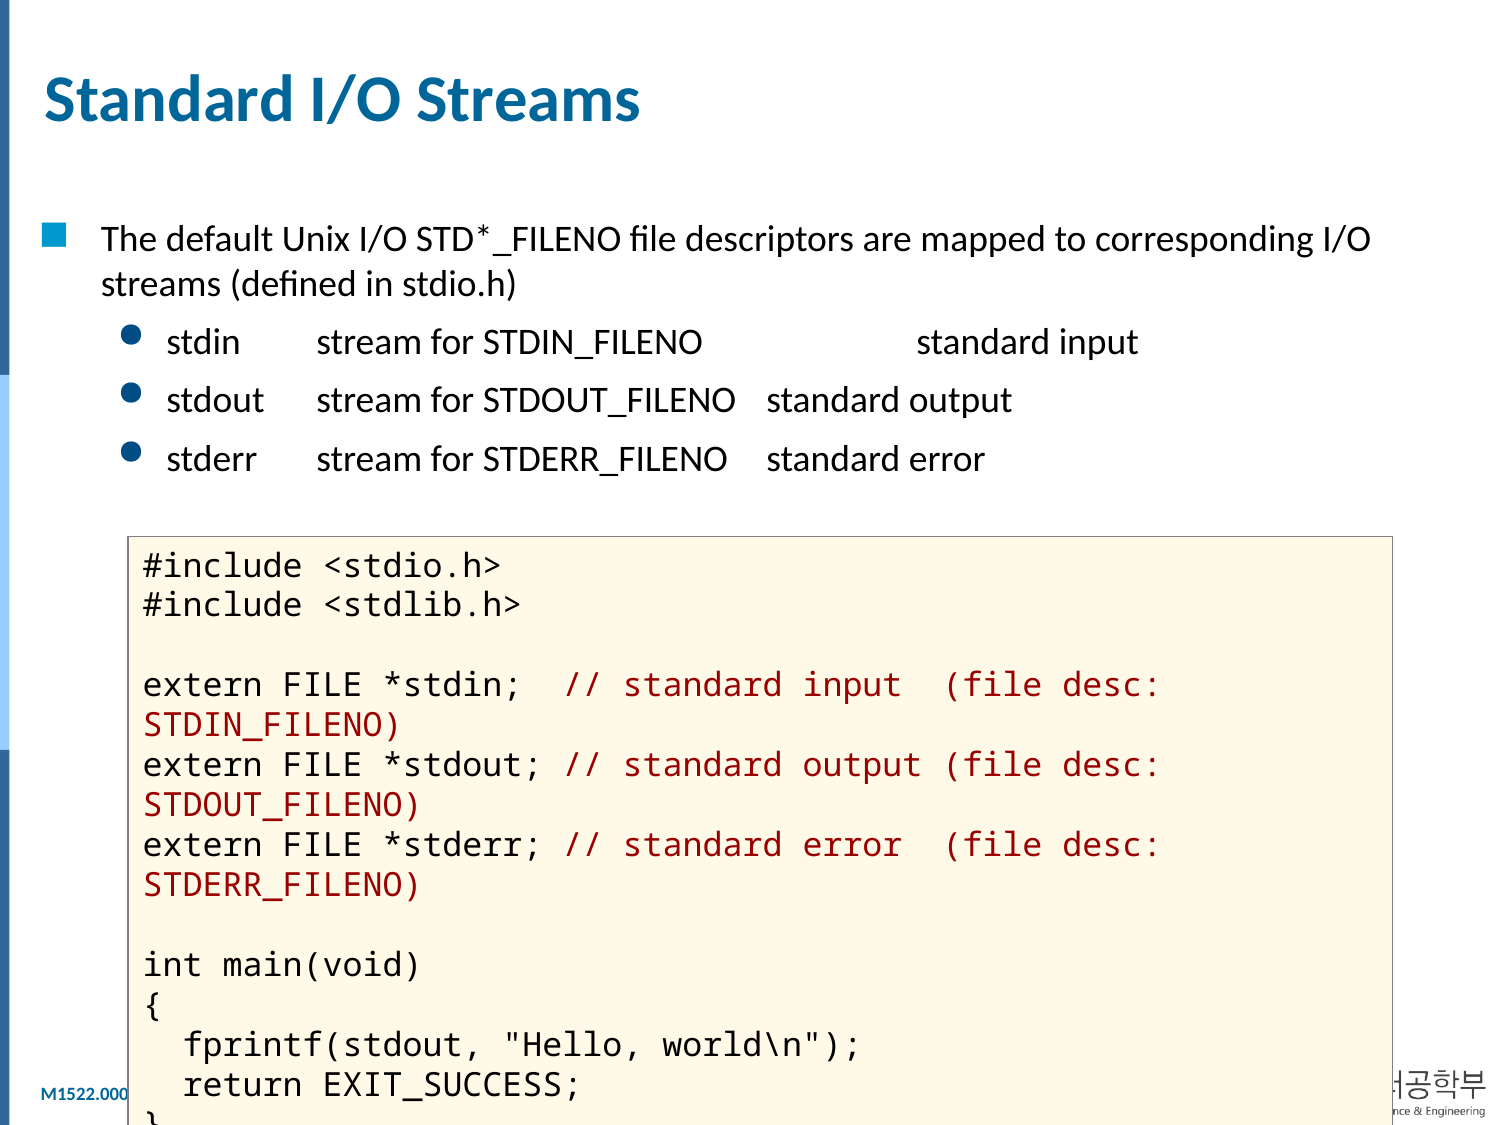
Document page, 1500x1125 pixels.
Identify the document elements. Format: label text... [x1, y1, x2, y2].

list The default Unix I/O STD*_FILENO file descriptors are mapped to corresponding I/O streams (defined in stdio.h) stdin stream for STDIN_FILENO standard input stdout stream for STDOUT_FILENO standard output stderr stream for STDERR_FILENO standard error [29, 206, 1477, 1063]
title Standard I/O Streams [29, 47, 1477, 142]
picture [1393, 1068, 1487, 1119]
text_box #include <stdio.h> #include <stdlib.h> extern FILE *stdin; // standard input (file desc: STDIN_FILENO) extern FILE *stdout; // standard output (file desc: STDOUT_FILENO) extern FILE *stderr; // standard error (file desc: STDERR_FILENO) int main(void) { fprintf(stdout, "Hello, world\n"); return EXIT_SUCCESS; } [127, 536, 1393, 1125]
